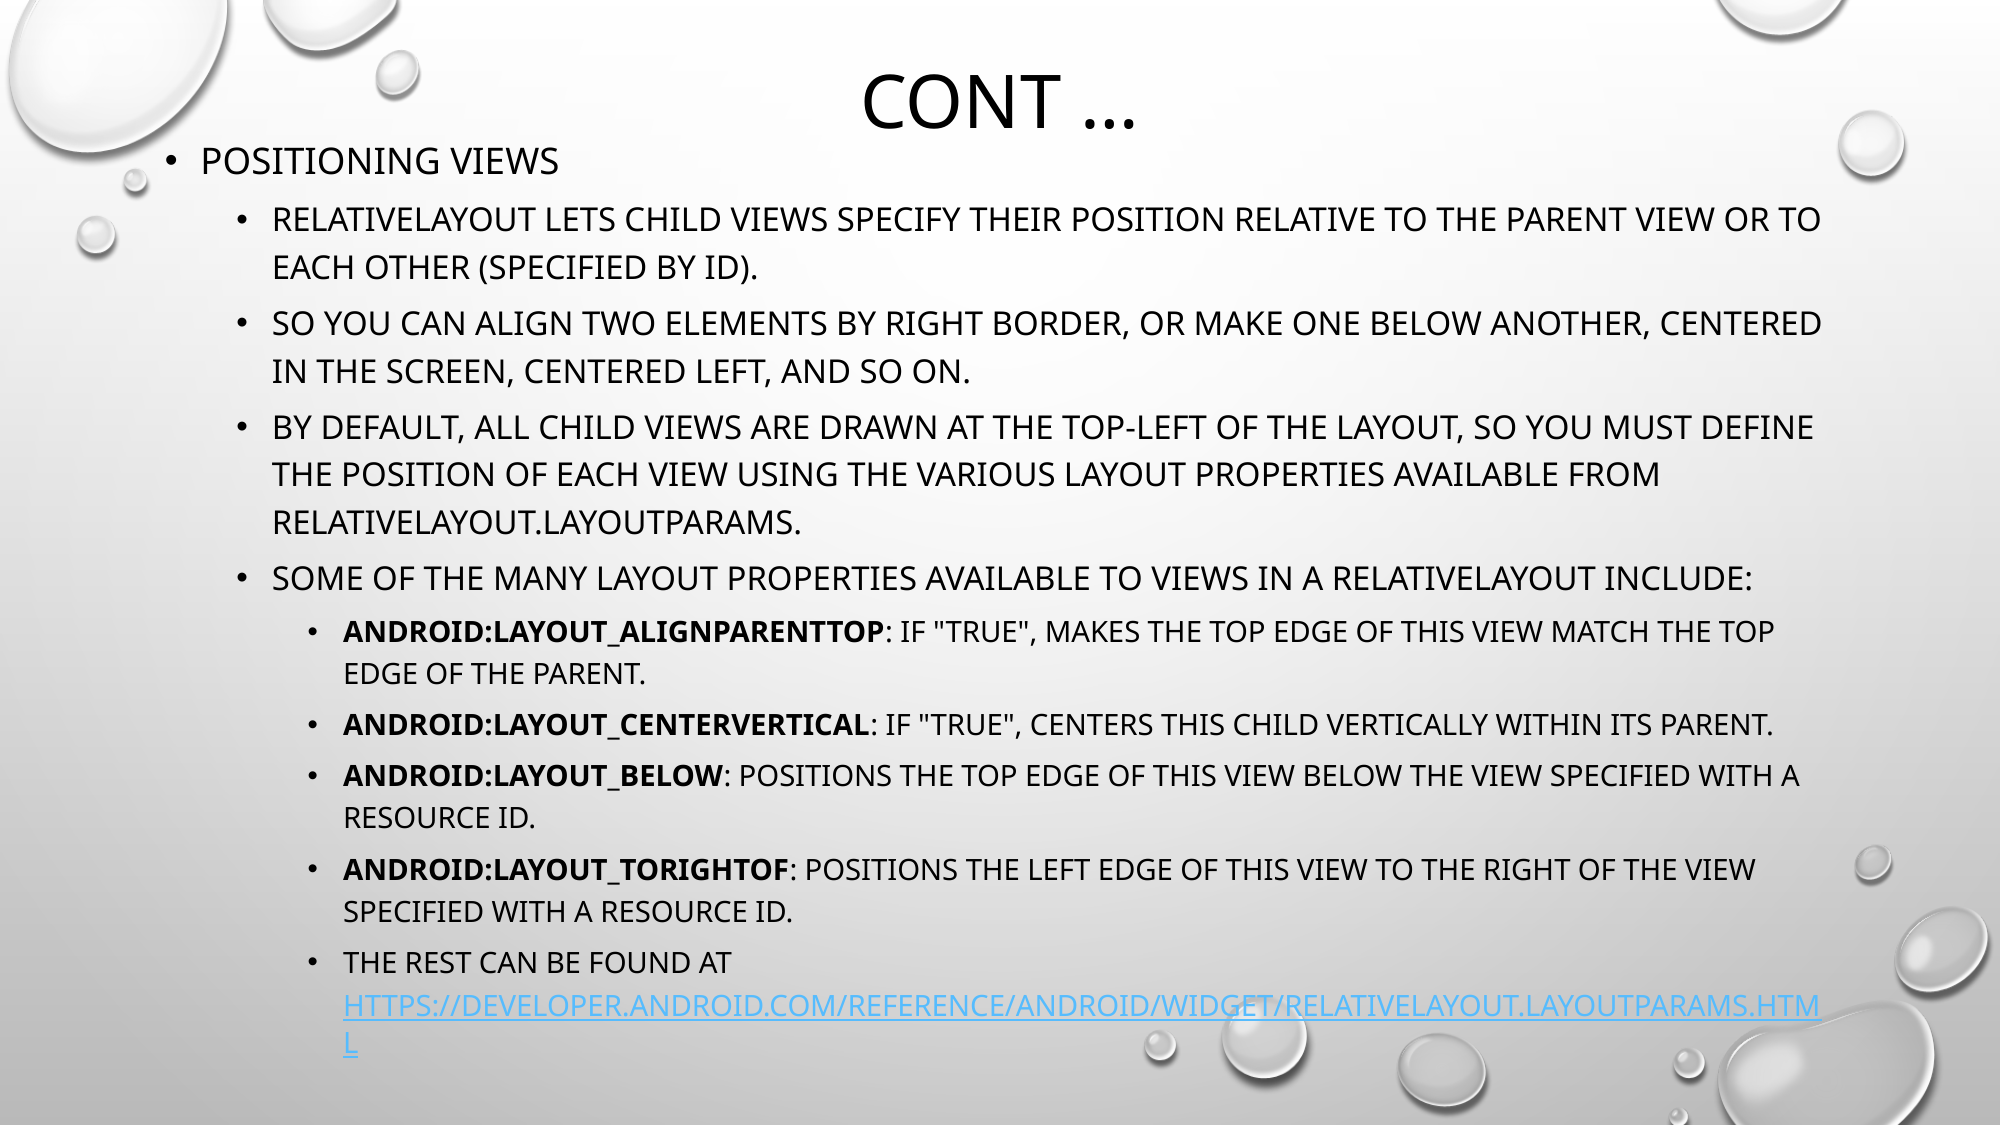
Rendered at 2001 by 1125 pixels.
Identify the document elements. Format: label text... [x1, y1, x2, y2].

list Positioning Views RelativeLayout lets child views specify their position relative to the parent view or to each other (specified by ID). So you can align two elements by right border, or make one below another, centered in the screen, centered left, and so on. By default, all child views are drawn at the top-left of the layout, so you must define the position of each view using the various layout properties available from RelativeLayout.LayoutParams. Some of the many layout properties available to views in a RelativeLayout include: android:layout_alignParentTop: If "true", makes the top edge of this view match the top edge of the parent. android:layout_centerVertical: If "true", centers this child vertically within its parent. android:layout_below: Positions the top edge of this view below the view specified with a resource ID. android:layout_toRightOf: Positions the left edge of this view to the right of the view specified with a resource ID. The rest can be found at https://developer.android.com/reference/android/widget/RelativeLayout.LayoutParams.html [149, 121, 1850, 1087]
title Cont … [149, 56, 1851, 153]
picture [0, 0, 2000, 1125]
